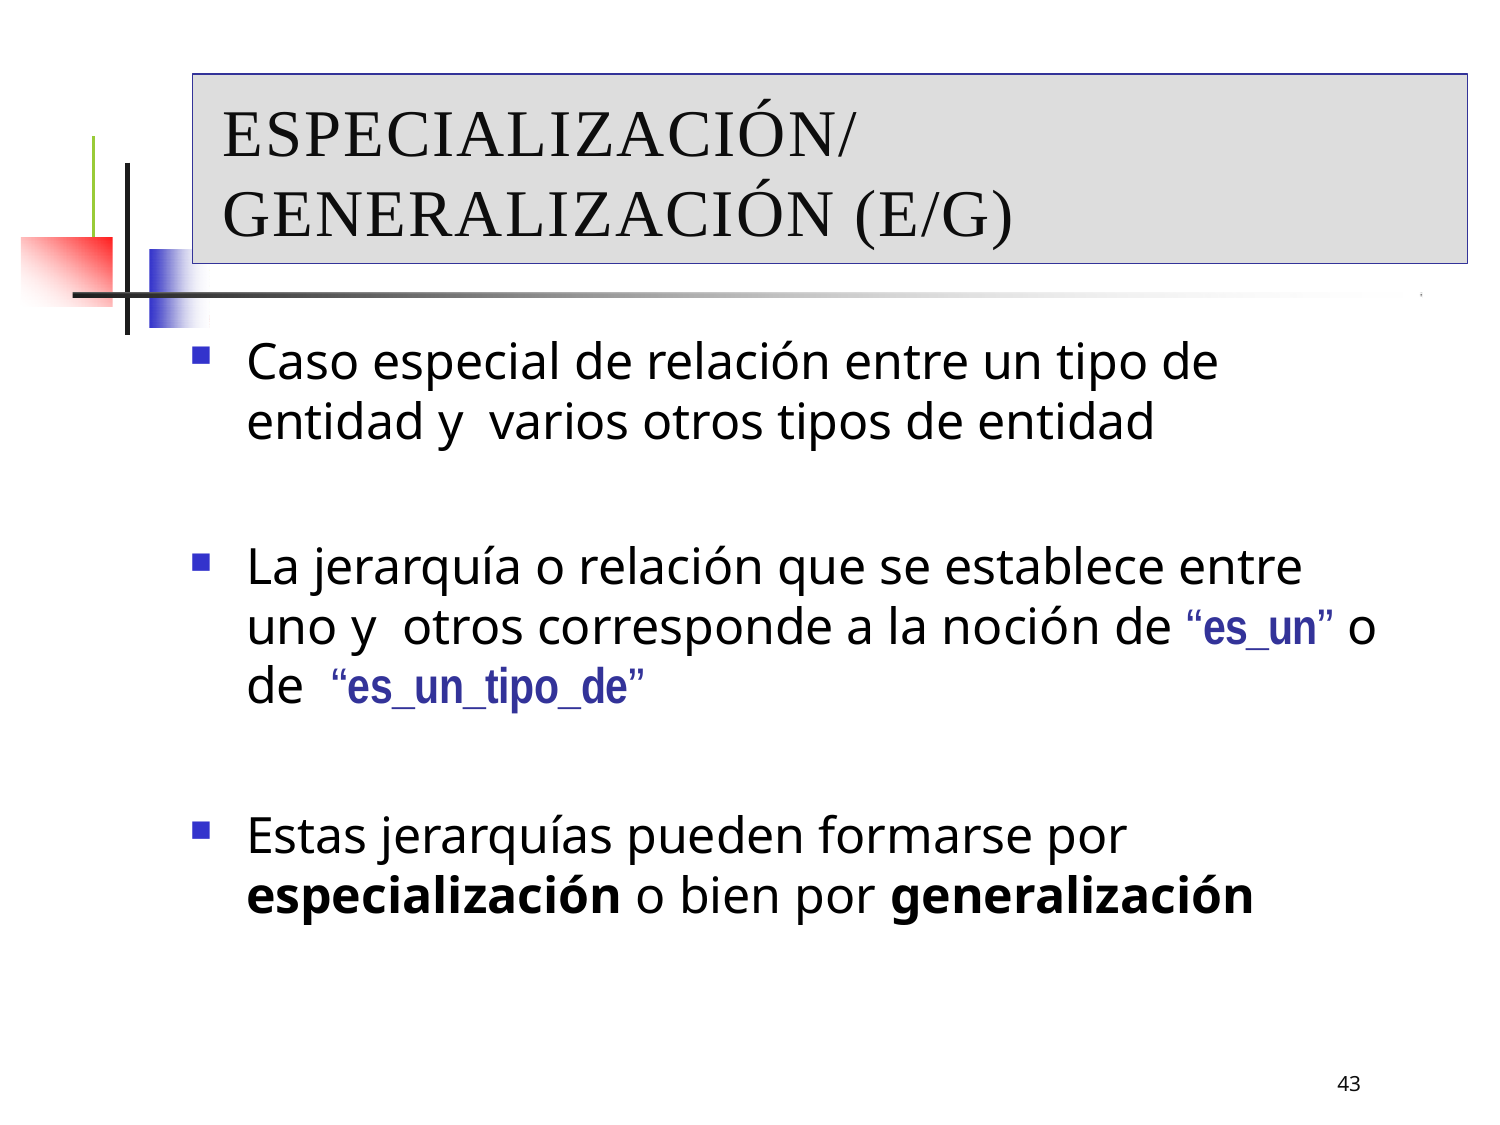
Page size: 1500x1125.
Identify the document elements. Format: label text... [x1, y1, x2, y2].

title Especialización/Generalización (E/G) [192, 74, 1468, 264]
text_box [149, 298, 210, 328]
text_box [72, 292, 1423, 298]
text_box [20, 237, 113, 307]
text_box Caso especial de relación entre un tipo de entidad y varios otros tipos de entidad La jerarquía o relación que se establece entre uno y otros corresponde a la noción de “es_un” o de “es_un_tipo_de” Estas jerarquías pueden formarse por especialización o bien por generalización [187, 327, 1393, 924]
slide_number 43 [1333, 756, 1454, 1125]
text_box [149, 249, 210, 292]
